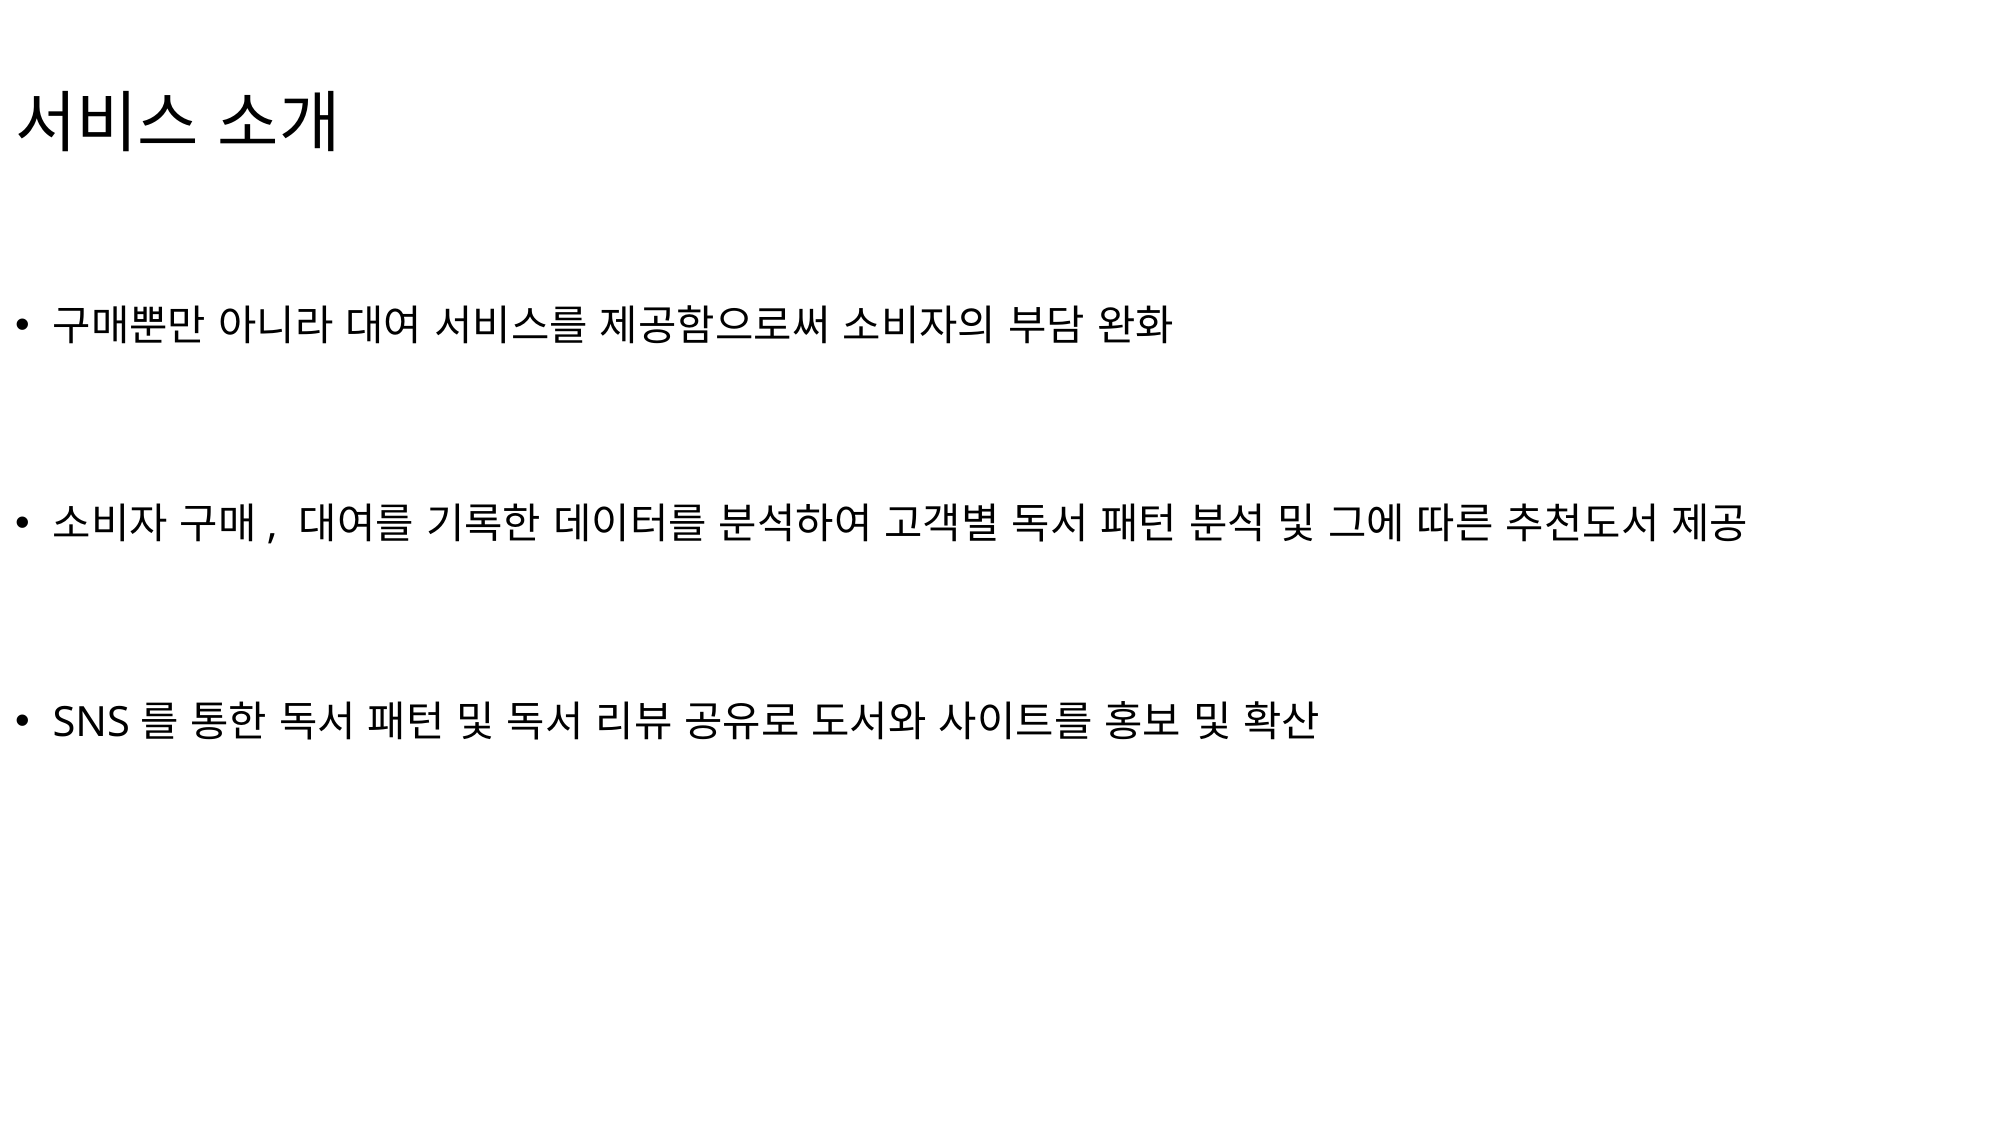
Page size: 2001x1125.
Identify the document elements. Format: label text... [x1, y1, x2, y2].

list 구매뿐만 아니라 대여 서비스를 제공함으로써 소비자의 부담 완화 소비자 구매, 대여를 기록한 데이터를 분석하여 고객별 독서 패턴 분석 및 그에 따른 추천도서 제공 SNS를 통한 독서 패턴 및 독서 리뷰 공유로 도서와 사이트를 홍보 및 확산 [0, 226, 2000, 1014]
title 서비스 소개 [0, 59, 2000, 191]
